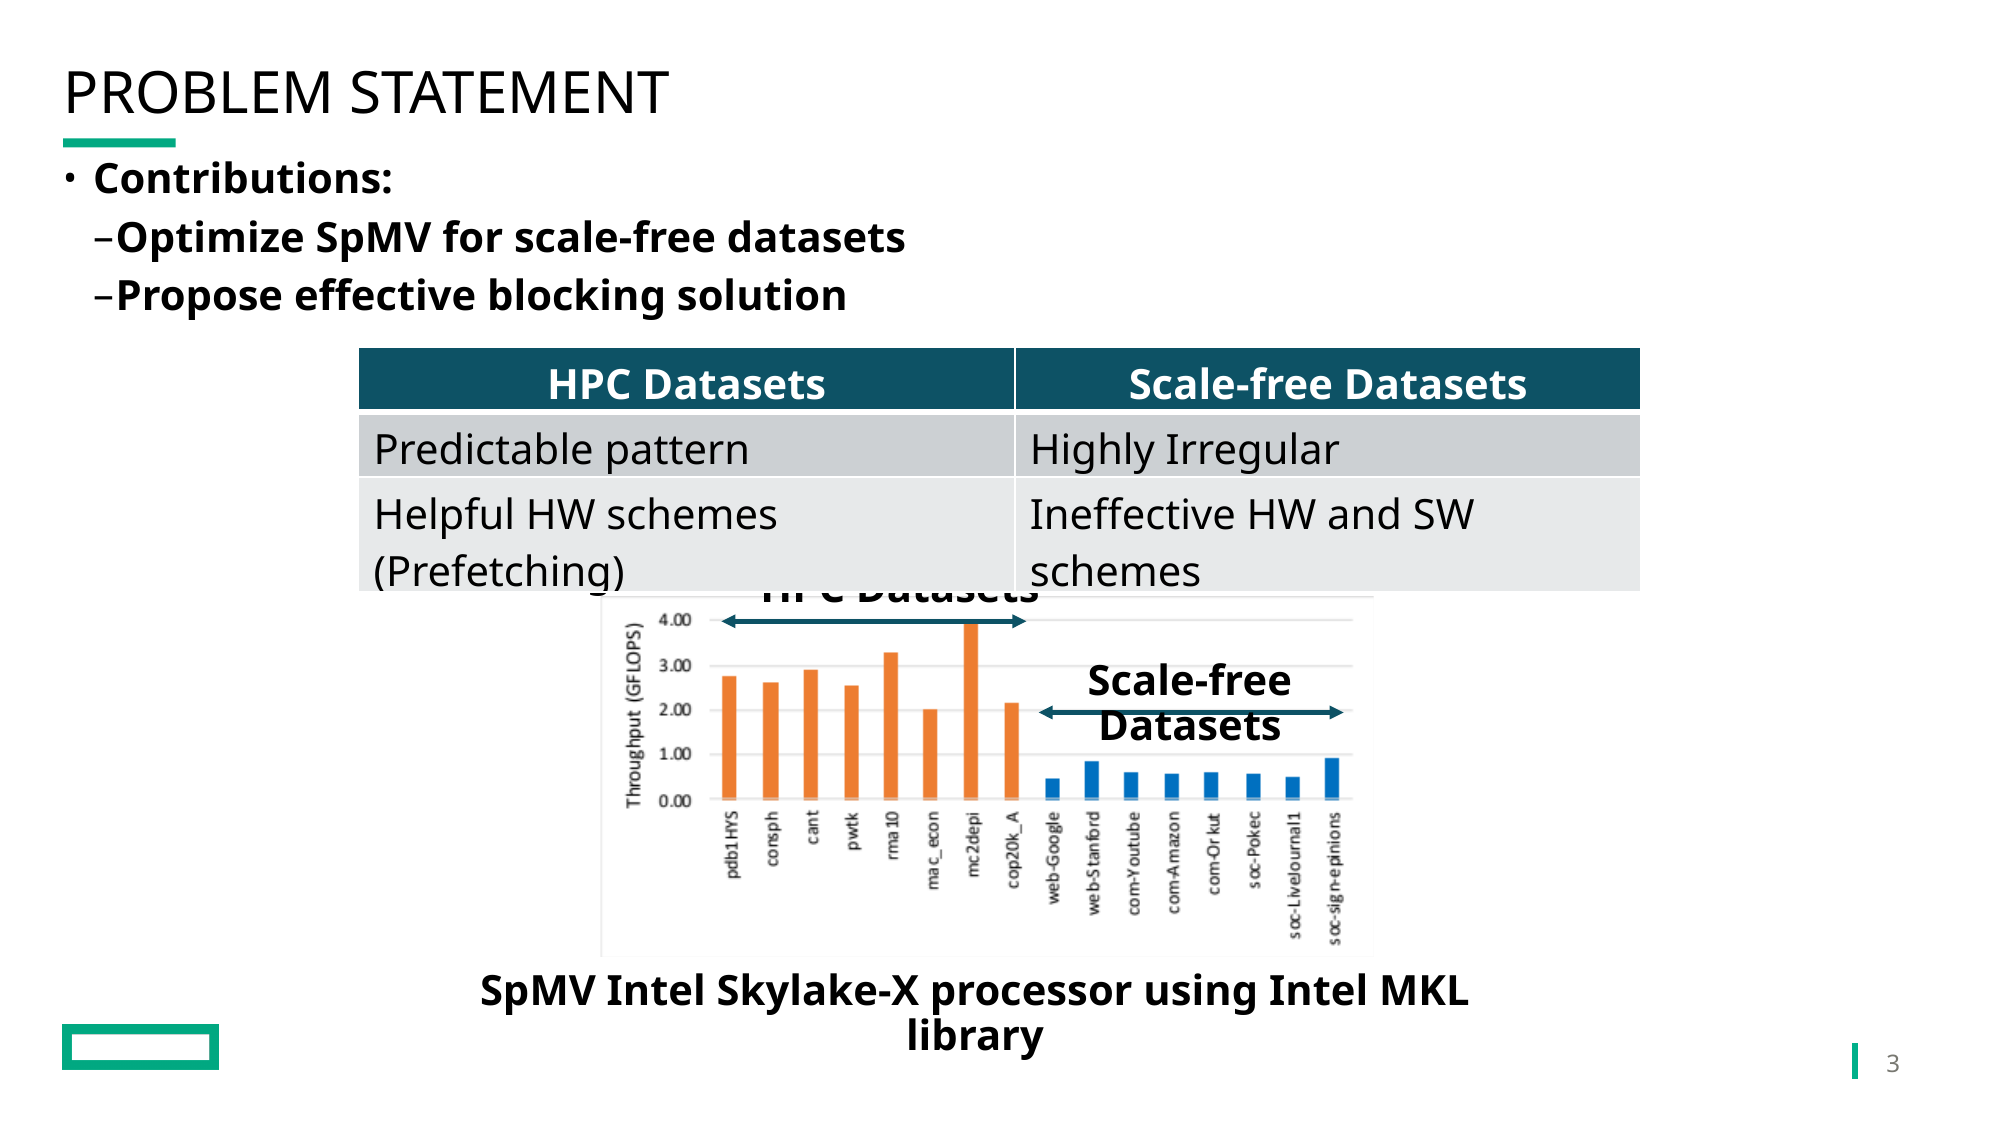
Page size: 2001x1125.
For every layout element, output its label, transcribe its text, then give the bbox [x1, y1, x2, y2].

title Problem statement [63, 63, 1938, 134]
table_cell Highly Irregular [1016, 415, 1640, 476]
list Contributions: Optimize SpMV for scale-free datasets Propose effective blocking solution [63, 152, 1937, 1046]
slide_number 3 [1837, 1033, 1950, 1094]
picture [1852, 1043, 1858, 1079]
table_header Scale-free Datasets [1016, 348, 1640, 409]
picture [62, 1024, 219, 1070]
table_header HPC Datasets [359, 348, 1014, 409]
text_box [438, 544, 1512, 1046]
table_cell Ineffective HW and SW schemes [1016, 478, 1640, 591]
table_cell Predictable pattern [359, 415, 1014, 476]
table_cell Helpful HW schemes (Prefetching) [359, 478, 1014, 591]
